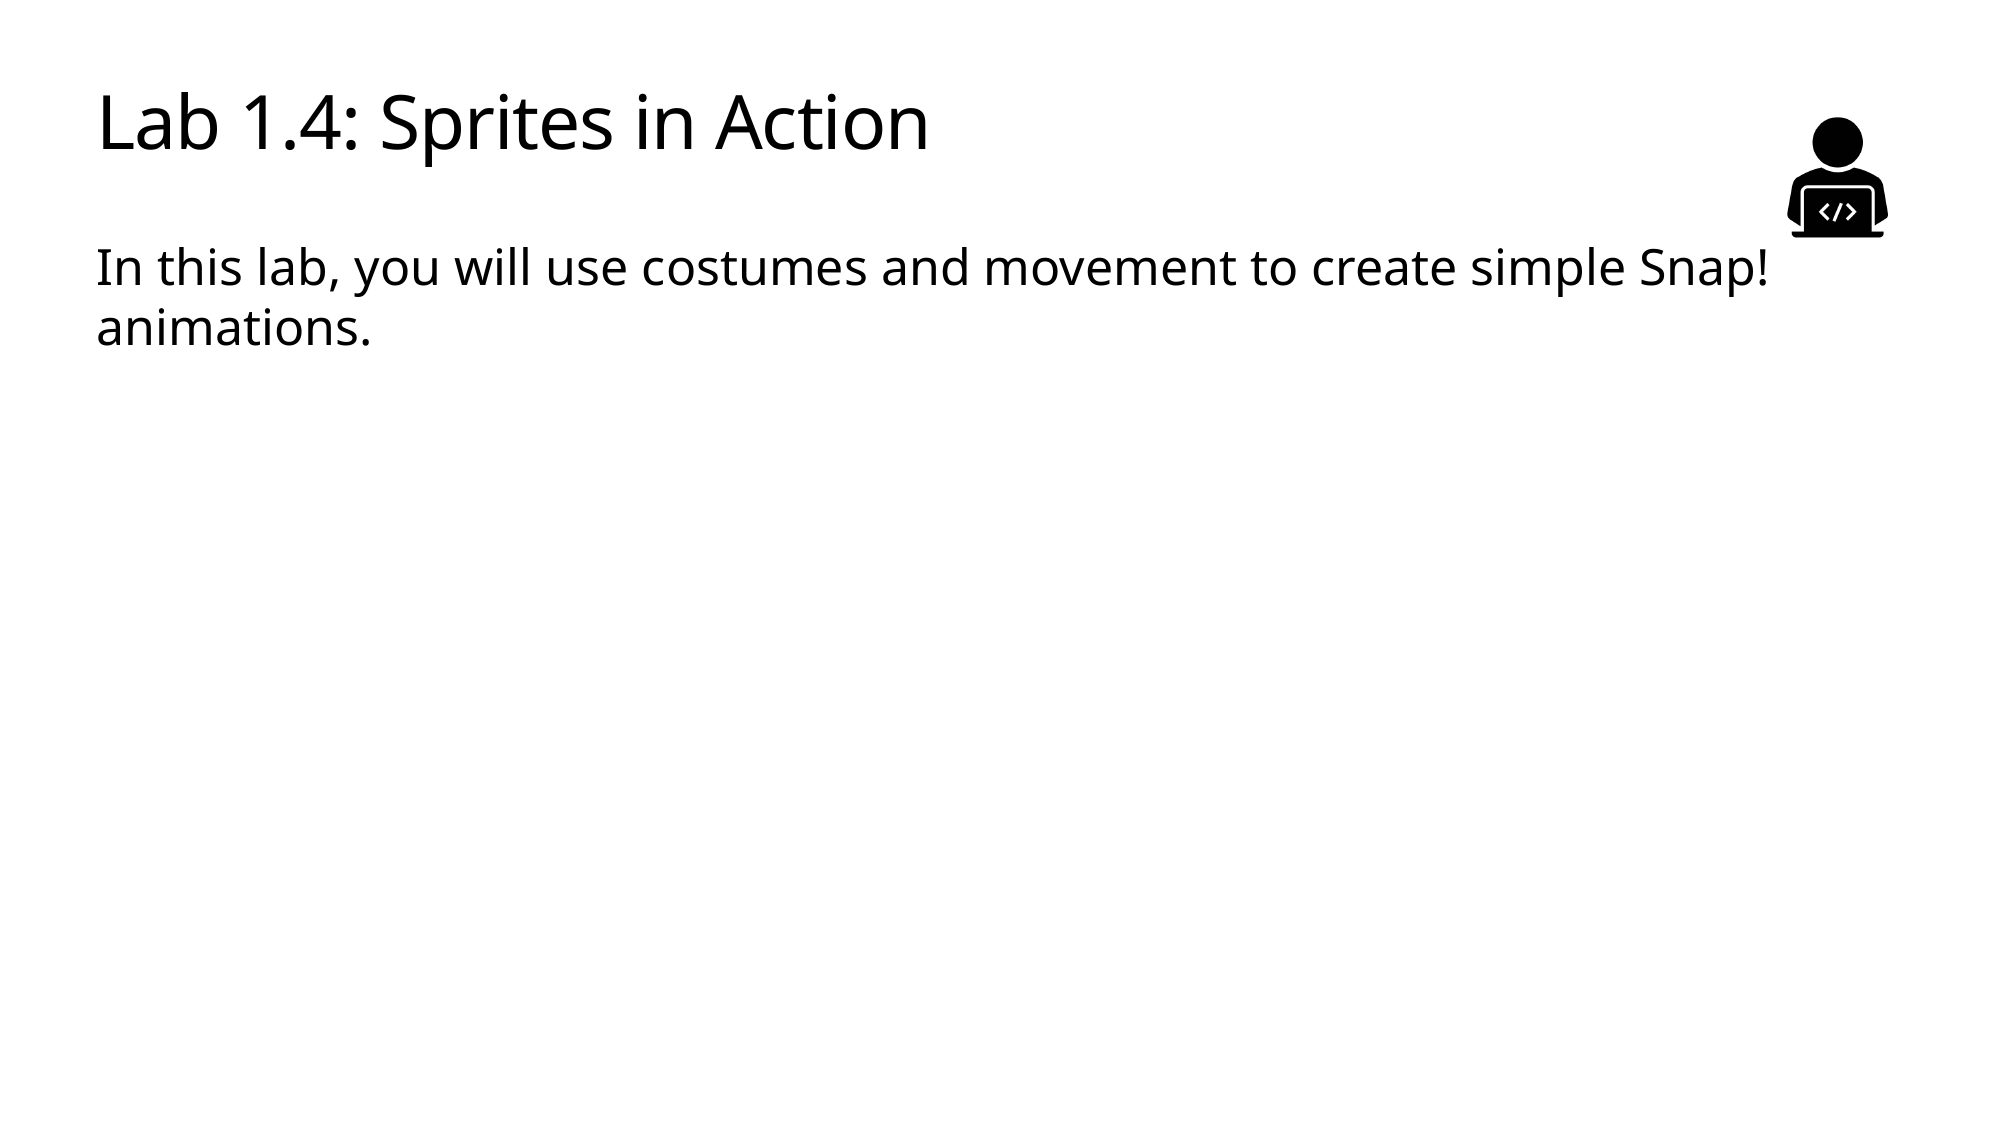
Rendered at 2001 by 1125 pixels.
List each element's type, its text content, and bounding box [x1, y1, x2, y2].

picture [1762, 95, 1913, 246]
title Lab 1.4: Sprites in Action [96, 75, 1904, 166]
list In this lab, you will use costumes and movement to create simple Snap! animations. [96, 235, 1905, 369]
